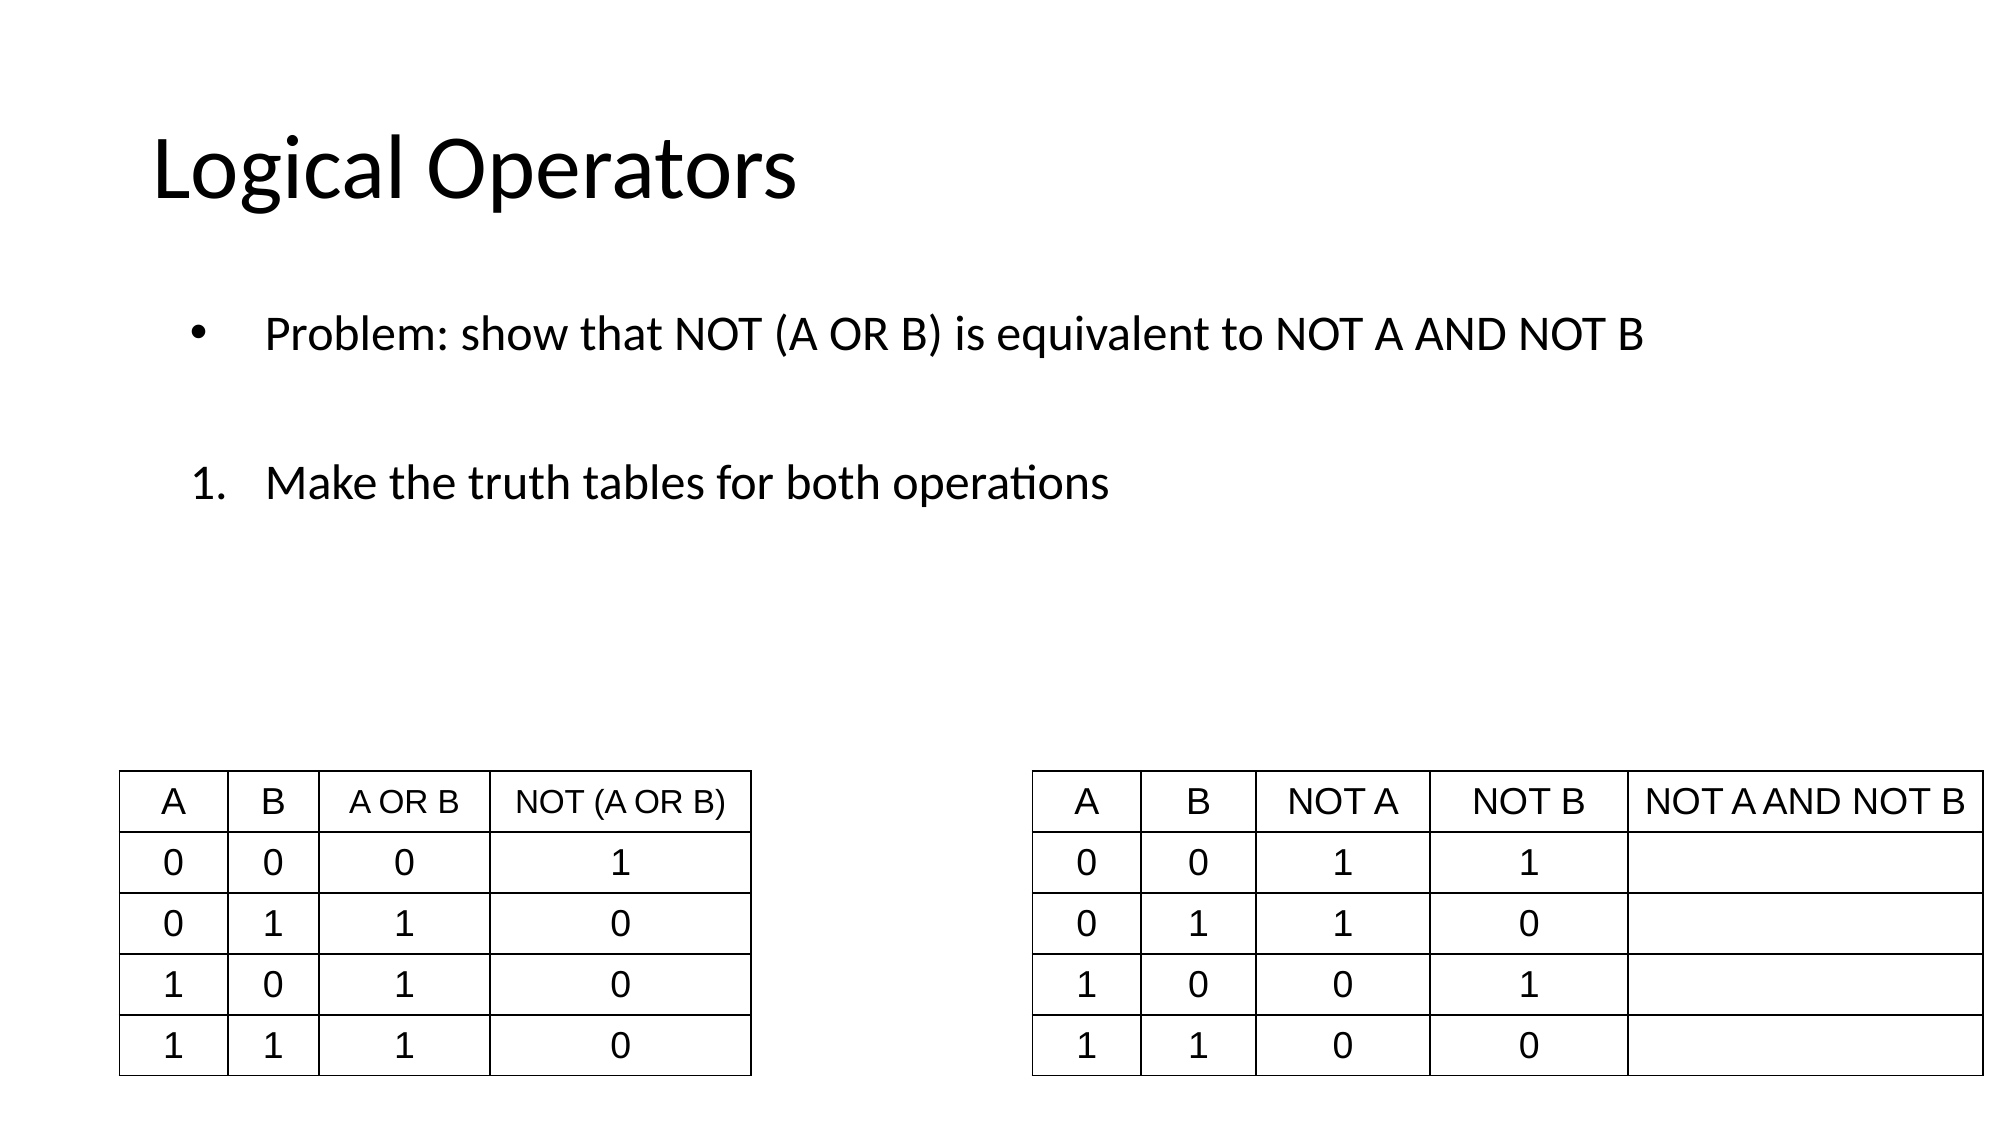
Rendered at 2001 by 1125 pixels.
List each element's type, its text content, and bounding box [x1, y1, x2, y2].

table_cell 0 [1033, 833, 1140, 892]
table_cell 1 [1431, 833, 1627, 892]
table_header NOT B [1431, 772, 1627, 831]
table_header NOT A AND NOT B [1629, 772, 1982, 831]
table_cell 1 [1142, 894, 1255, 953]
table_cell 0 [1033, 894, 1140, 953]
table_cell 1 [1257, 833, 1429, 892]
table_cell 0 [320, 833, 489, 892]
table_header B [229, 772, 318, 831]
table_header NOT (A OR B) [491, 772, 750, 831]
table_cell 1 [1142, 1016, 1255, 1075]
table_cell 0 [1142, 833, 1255, 892]
table_cell 1 [320, 1016, 489, 1075]
table_cell [1629, 955, 1982, 1014]
table_cell 1 [1257, 894, 1429, 953]
table_cell 1 [120, 1016, 227, 1075]
table_cell 1 [229, 894, 318, 953]
table_header A OR B [320, 772, 489, 831]
table_cell 1 [320, 955, 489, 1014]
table_cell 1 [120, 955, 227, 1014]
table_cell 0 [491, 955, 750, 1014]
table_cell 0 [1257, 1016, 1429, 1075]
table_cell 0 [229, 833, 318, 892]
list Problem: show that NOT (A OR B) is equivalent to NOT A AND NOT B Make the truth tables for both operations [137, 299, 1863, 1066]
table_header A [120, 772, 227, 831]
table_cell 0 [1142, 955, 1255, 1014]
table_cell 1 [229, 1016, 318, 1075]
table_cell 0 [229, 955, 318, 1014]
table_header A [1033, 772, 1140, 831]
table_header B [1142, 772, 1255, 831]
table_cell 0 [120, 833, 227, 892]
table_cell [1629, 894, 1982, 953]
table_cell 0 [491, 894, 750, 953]
table_cell 1 [1033, 1016, 1140, 1075]
title Logical Operators [137, 59, 1863, 278]
table_cell 1 [491, 833, 750, 892]
table_cell 0 [1431, 894, 1627, 953]
table_header NOT A [1257, 772, 1429, 831]
table_cell [1629, 1016, 1982, 1075]
table_cell 1 [1431, 955, 1627, 1014]
table_cell 0 [1257, 955, 1429, 1014]
table_cell [1629, 833, 1982, 892]
table_cell 0 [1431, 1016, 1627, 1075]
table_cell 1 [1033, 955, 1140, 1014]
table_cell 0 [491, 1016, 750, 1075]
table_cell 0 [120, 894, 227, 953]
table_cell 1 [320, 894, 489, 953]
